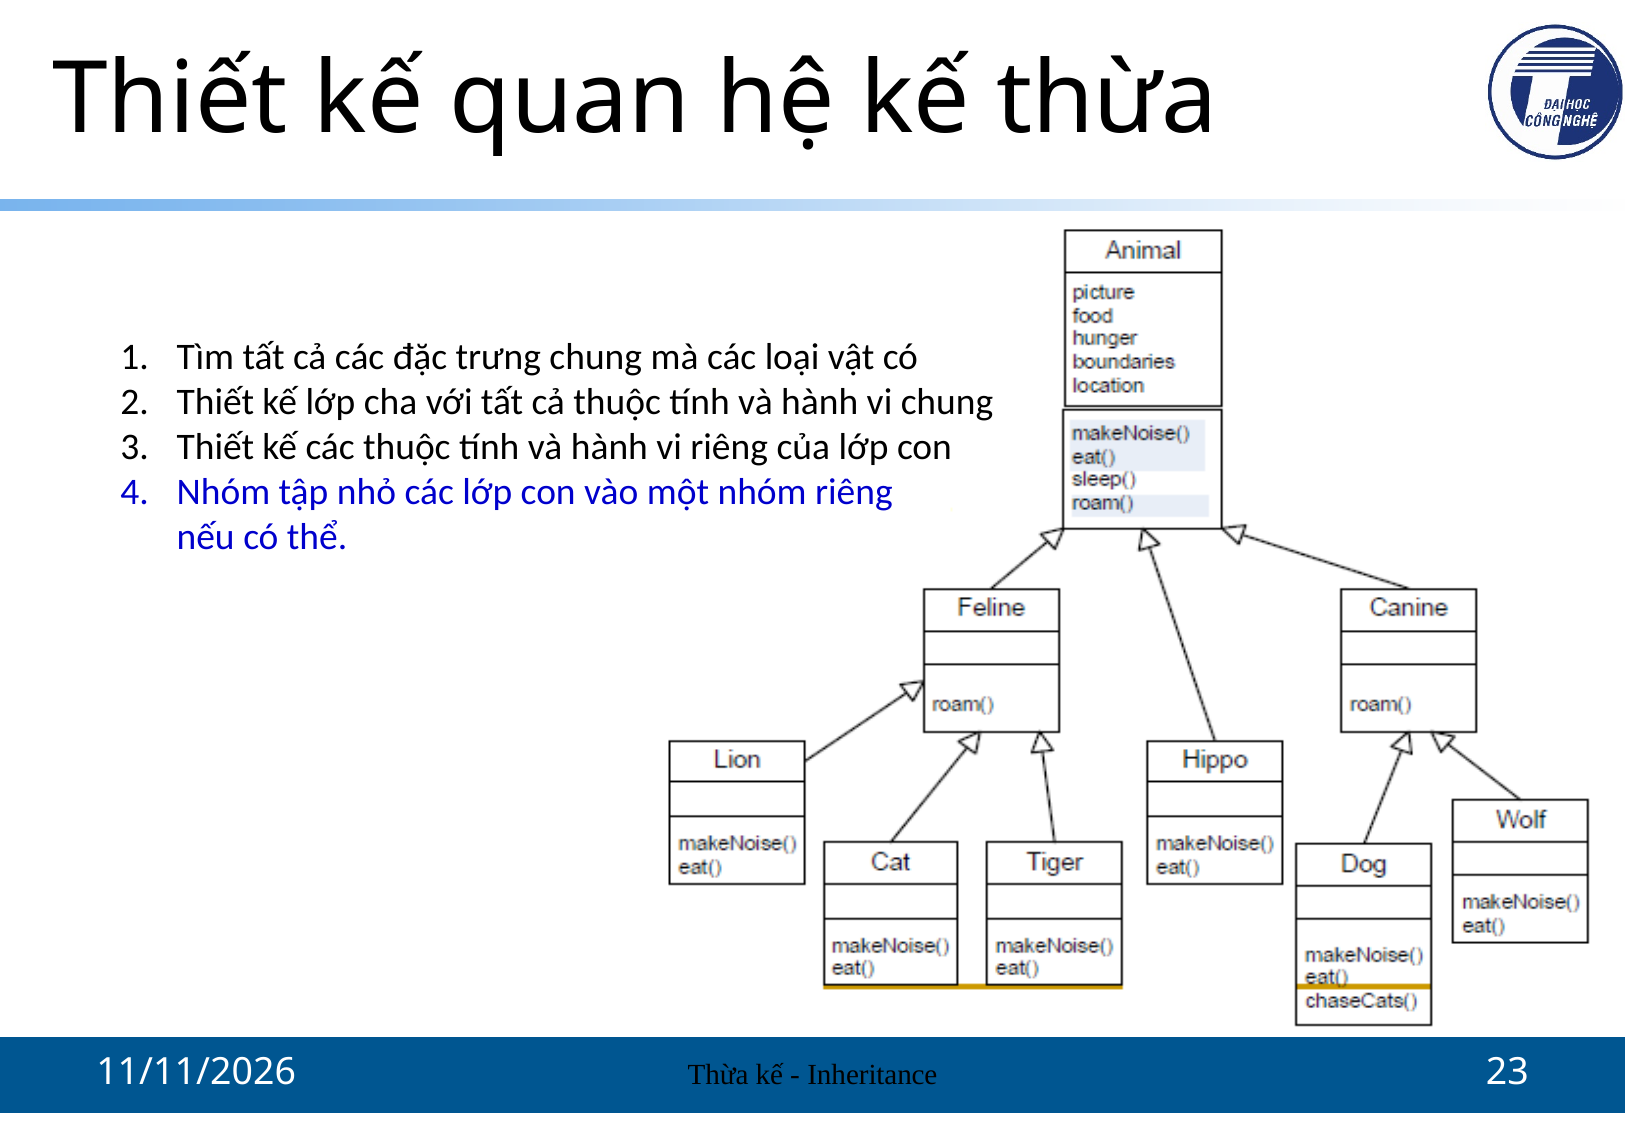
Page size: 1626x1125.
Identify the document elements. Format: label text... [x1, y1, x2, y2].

picture [1500, 22, 1625, 162]
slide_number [81, 1042, 461, 1103]
text_box Tìm tất cả các đặc trưng chung mà các loại vật có Thiết kế lớp cha với tất cả thuộc tính và hành vi chung Thiết kế các thuộc tính và hành vi riêng của lớp con Nhóm tập nhỏ các lớp con vào một nhóm riêng nếu có thể. [105, 324, 619, 565]
picture [0, 1037, 1625, 1113]
title Thiết kế quan hệ kế thừa [37, 0, 1500, 186]
picture [0, 199, 1625, 211]
footer Thừa kế - Inheritance [555, 1042, 1070, 1103]
picture [624, 216, 1603, 1030]
slide_number 23 [1164, 1042, 1544, 1103]
